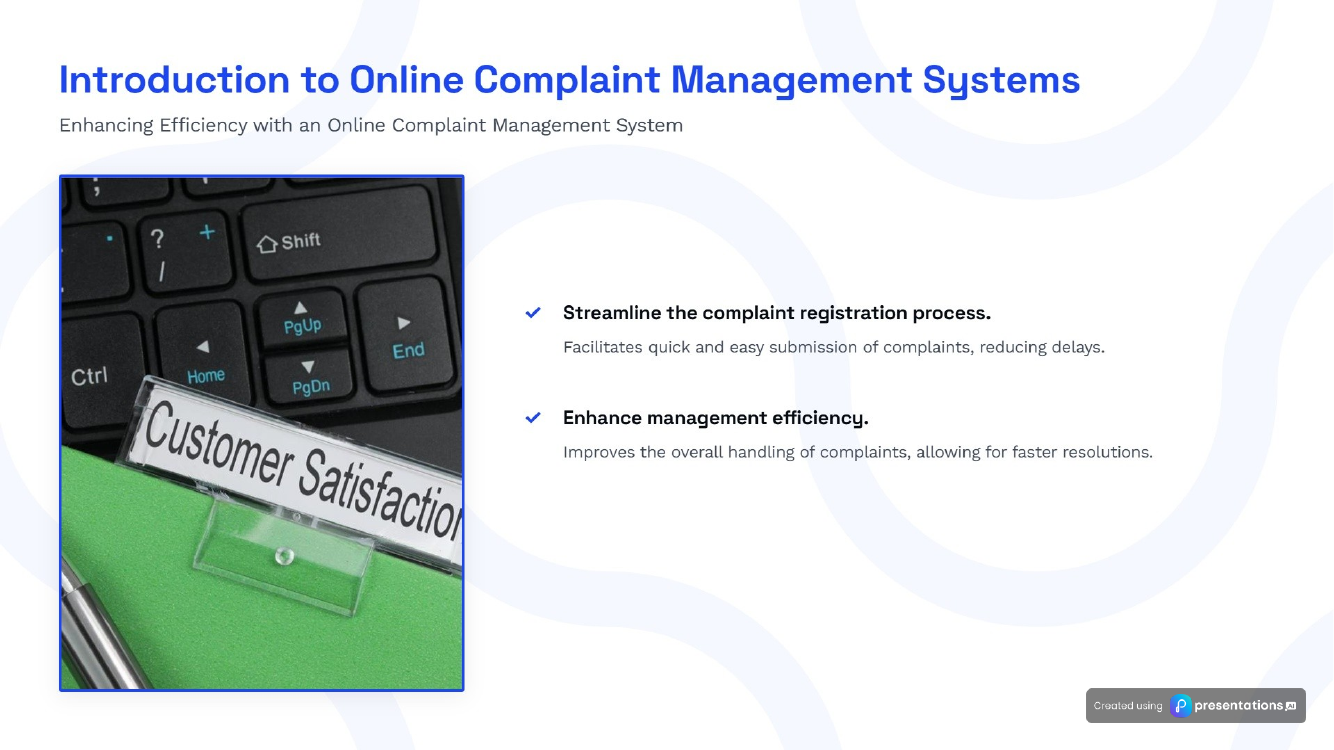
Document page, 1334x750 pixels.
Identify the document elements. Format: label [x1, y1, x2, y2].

text_box [0, 0, 1334, 750]
